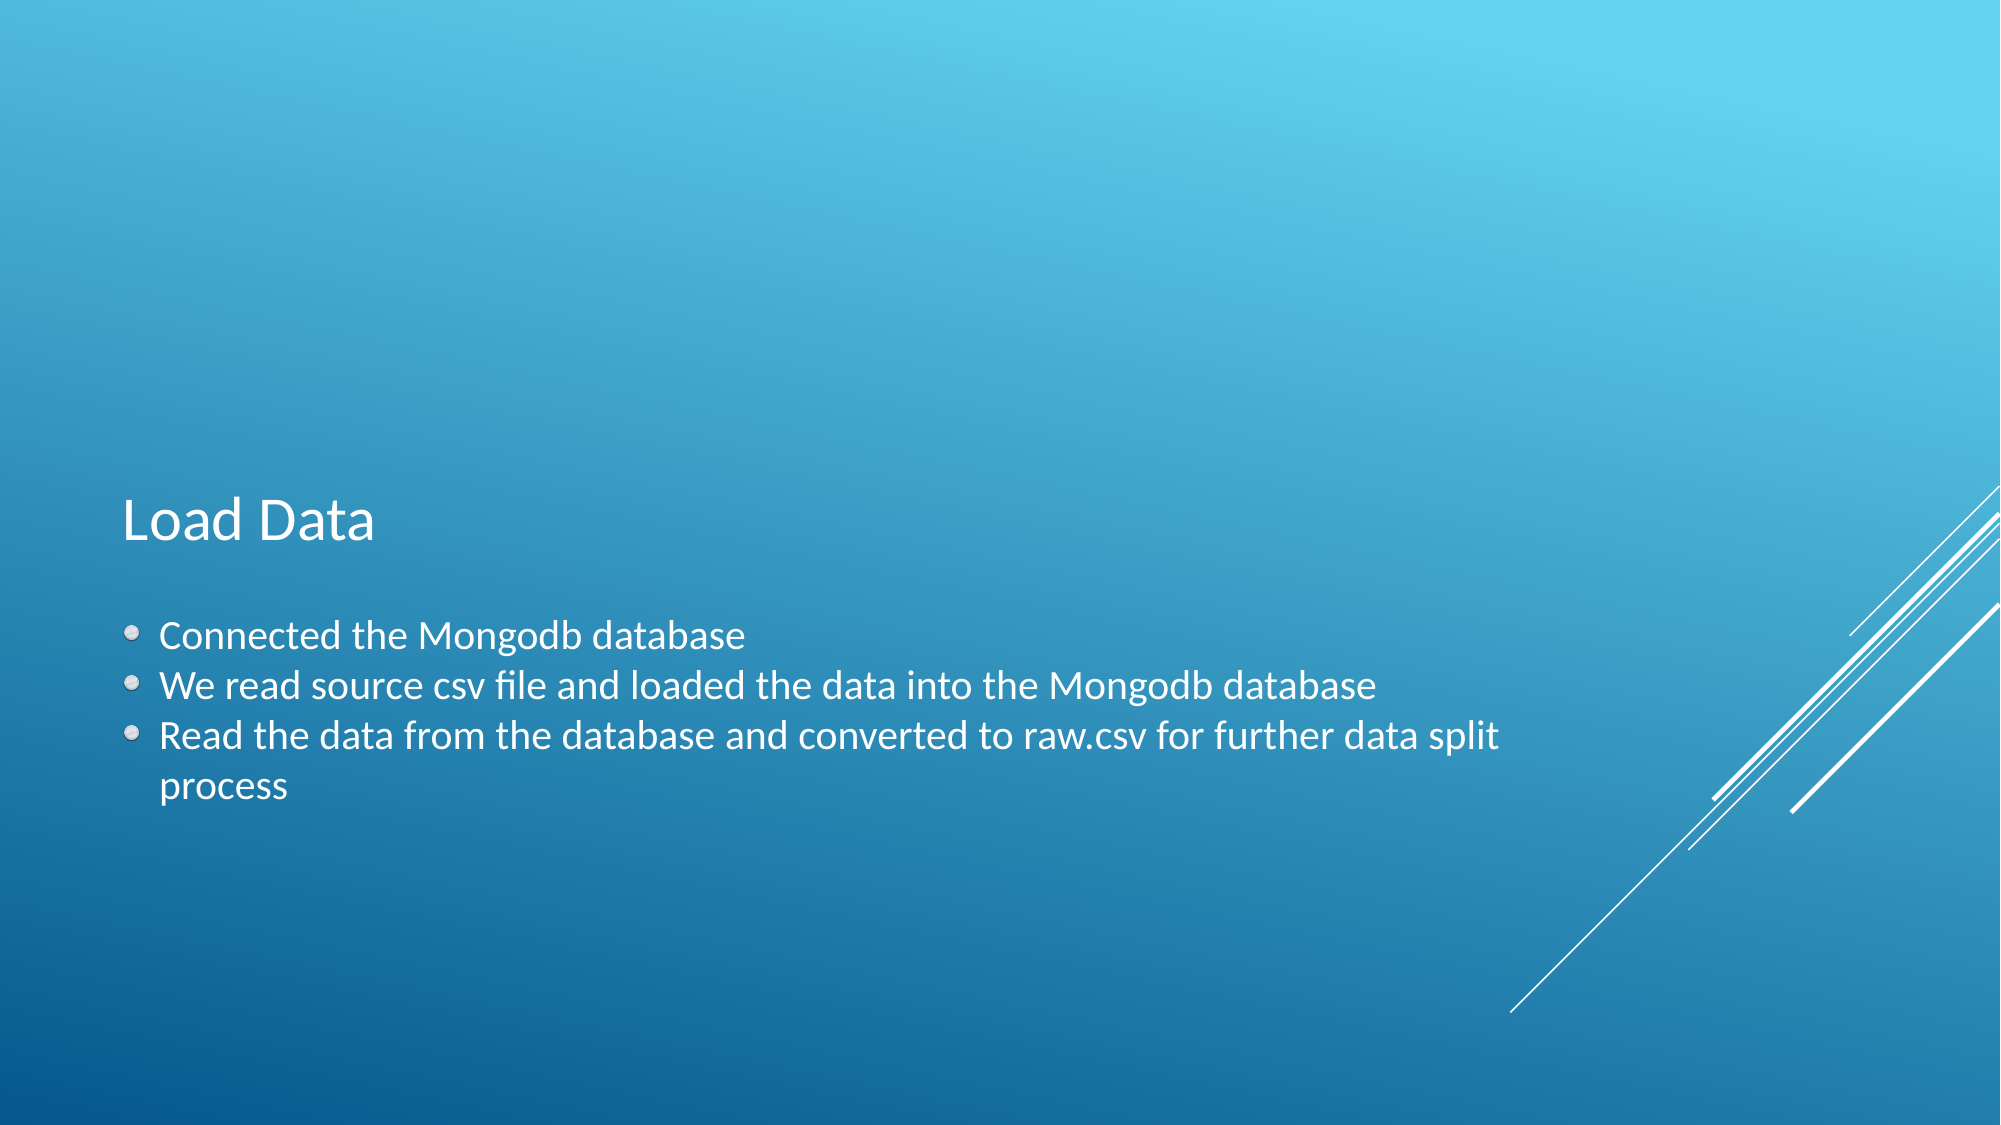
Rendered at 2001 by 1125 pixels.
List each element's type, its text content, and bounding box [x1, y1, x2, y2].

picture [122, 623, 141, 642]
picture [122, 673, 141, 692]
list Load Data Connected the Mongodb database We read source csv file and loaded the data into the Mongodb database Read the data from the database and converted to raw.csv for further data split process [114, 149, 1516, 1125]
picture [122, 723, 141, 742]
